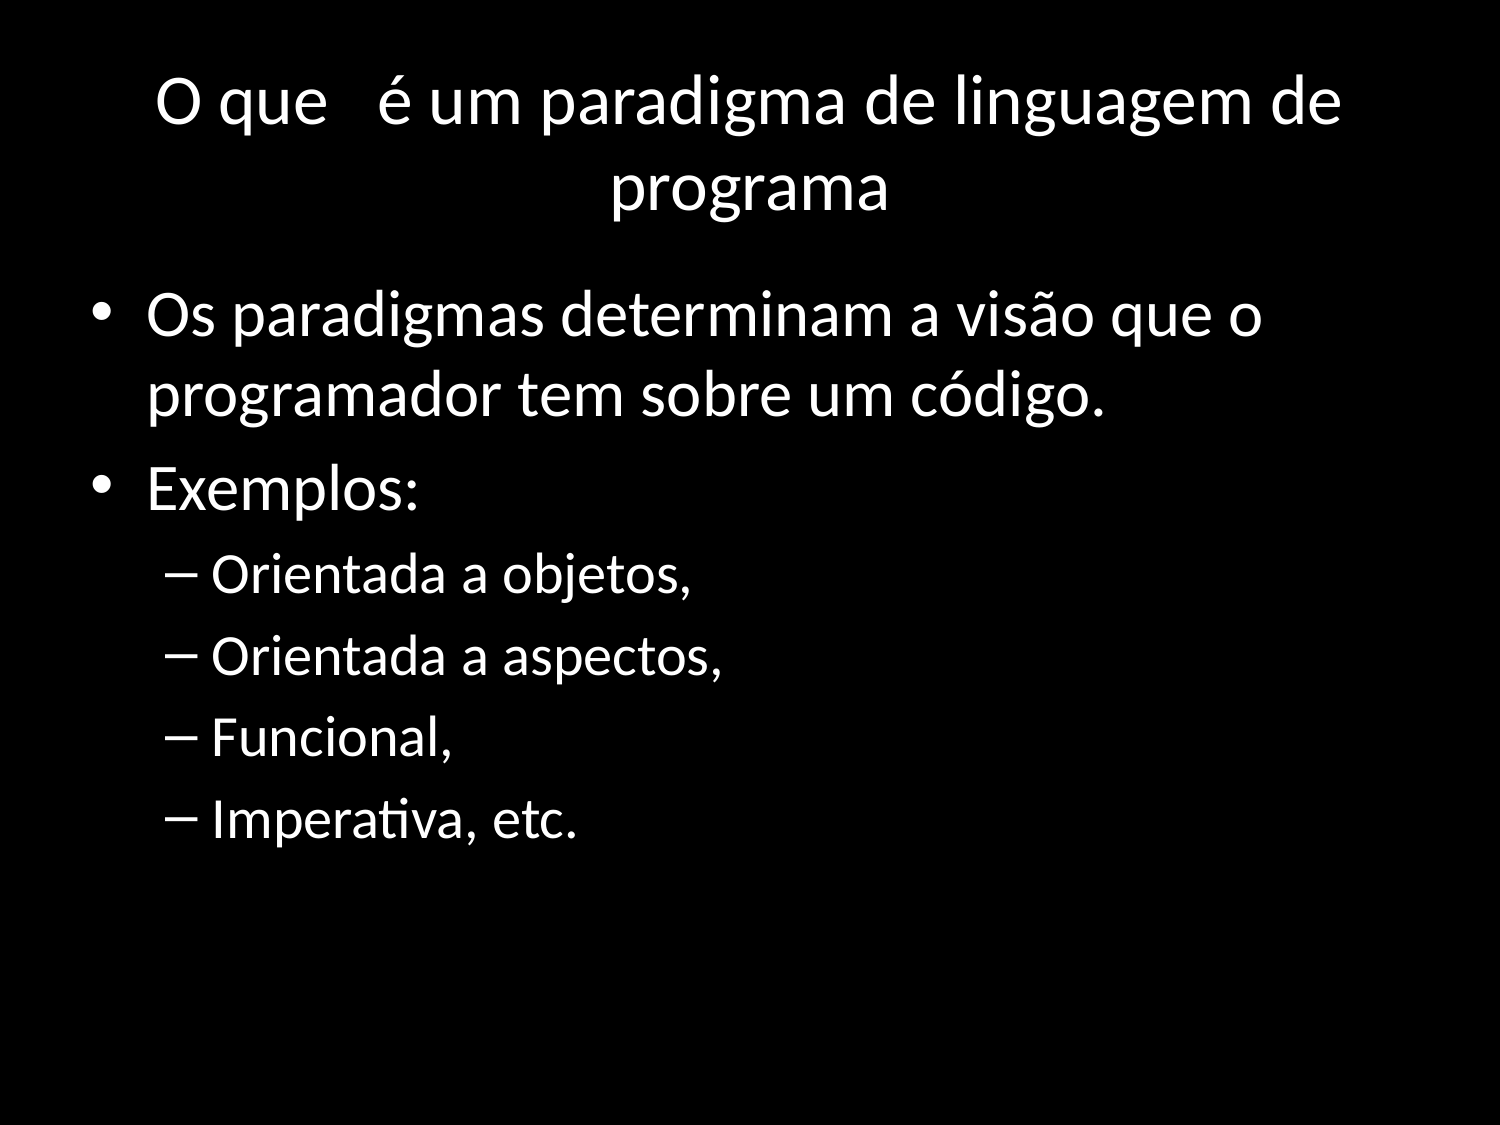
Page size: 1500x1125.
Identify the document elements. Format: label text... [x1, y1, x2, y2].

list Os paradigmas determinam a visão que o programador tem sobre um código. Exemplos: Orientada a objetos, Orientada a aspectos, Funcional, Imperativa, etc. [75, 262, 1425, 1005]
title O que é um paradigma de linguagem de programa [75, 45, 1425, 233]
